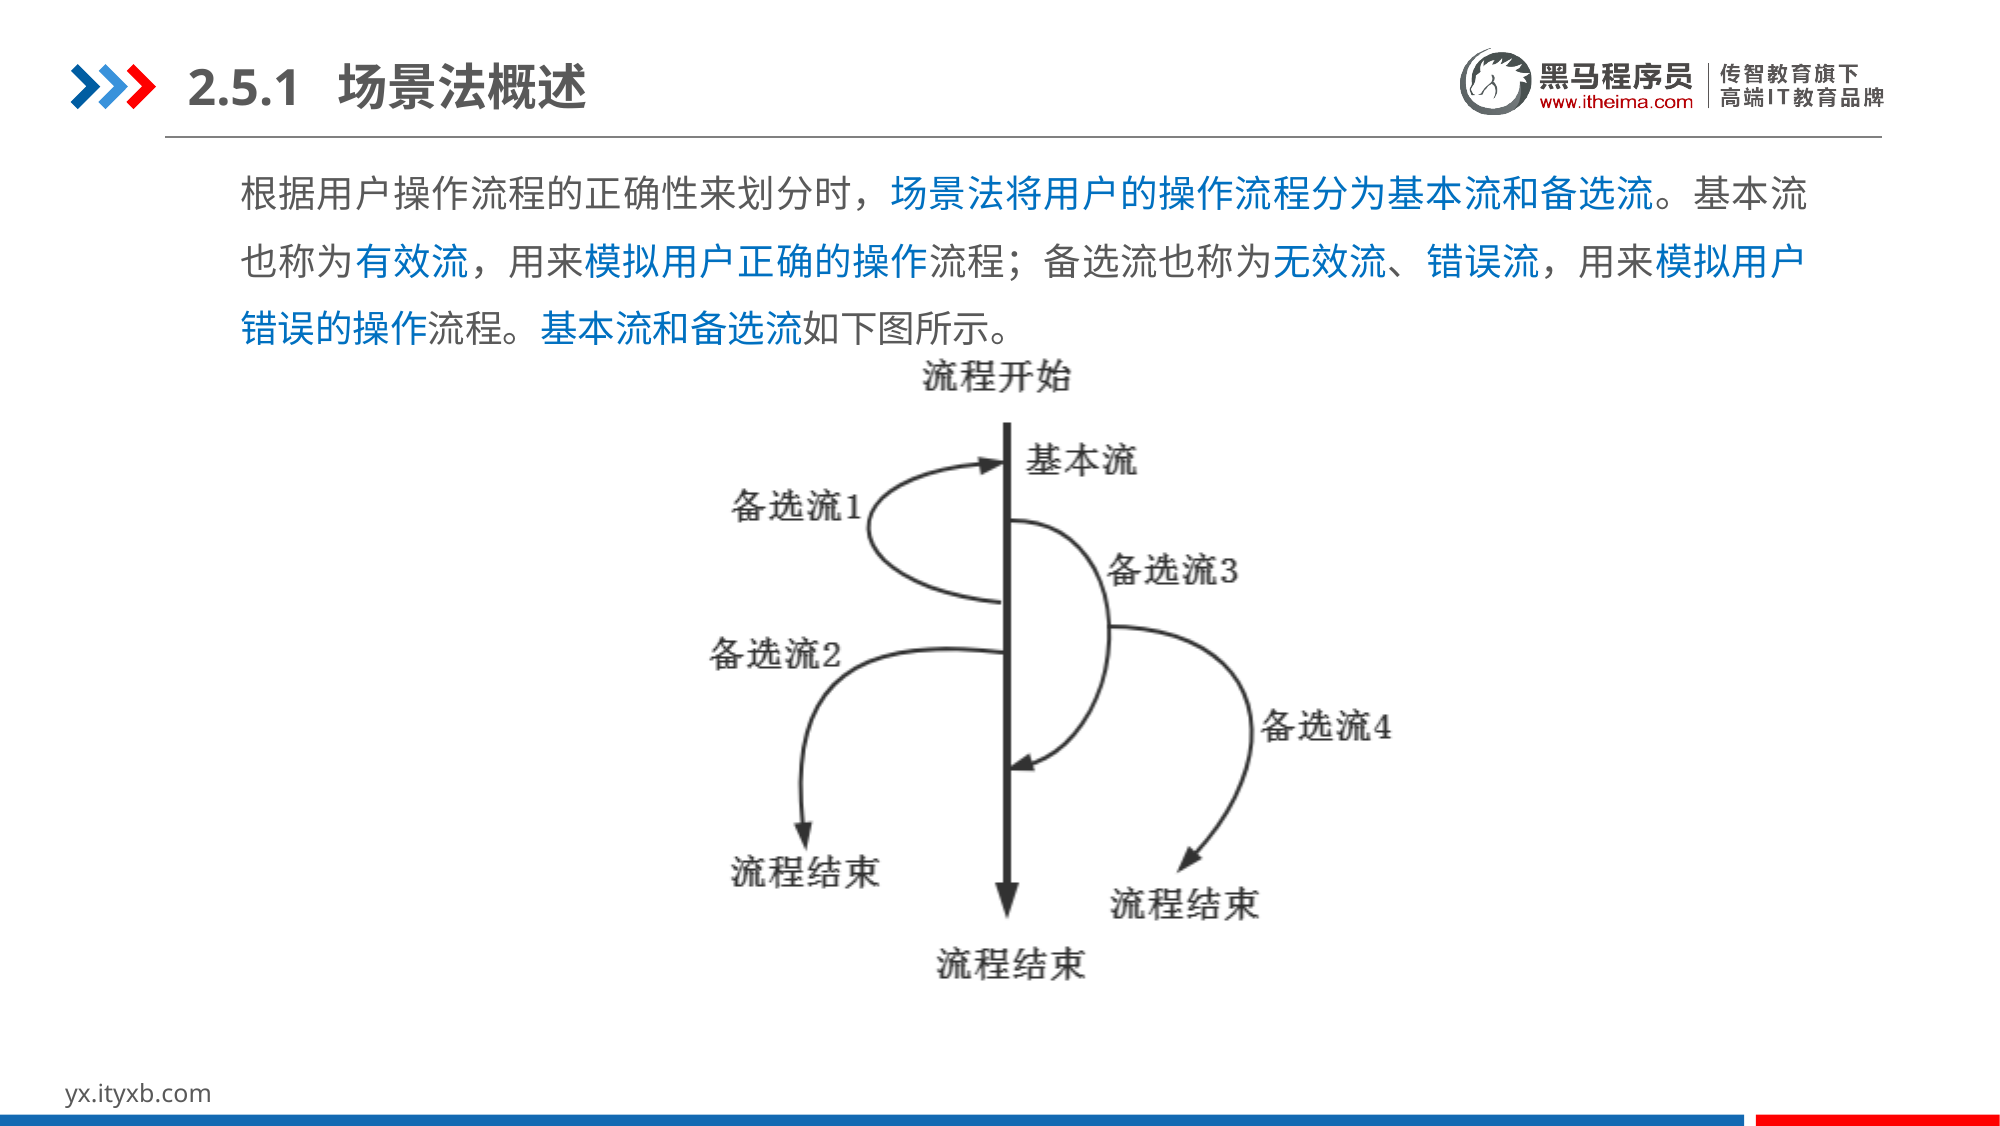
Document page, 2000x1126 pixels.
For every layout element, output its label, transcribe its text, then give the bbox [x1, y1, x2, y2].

text_box 根据用户操作流程的正确性来划分时，场景法将用户的操作流程分为基本流和备选流。基本流也称为有效流，用来模拟用户正确的操作流程；备选流也称为无效流、错误流，用来模拟用户错误的操作流程。基本流和备选流如下图所示。 [220, 137, 1828, 360]
picture [1460, 48, 1887, 115]
text_box 2.5.1 场景法概述 [187, 43, 827, 127]
picture [704, 349, 1406, 993]
